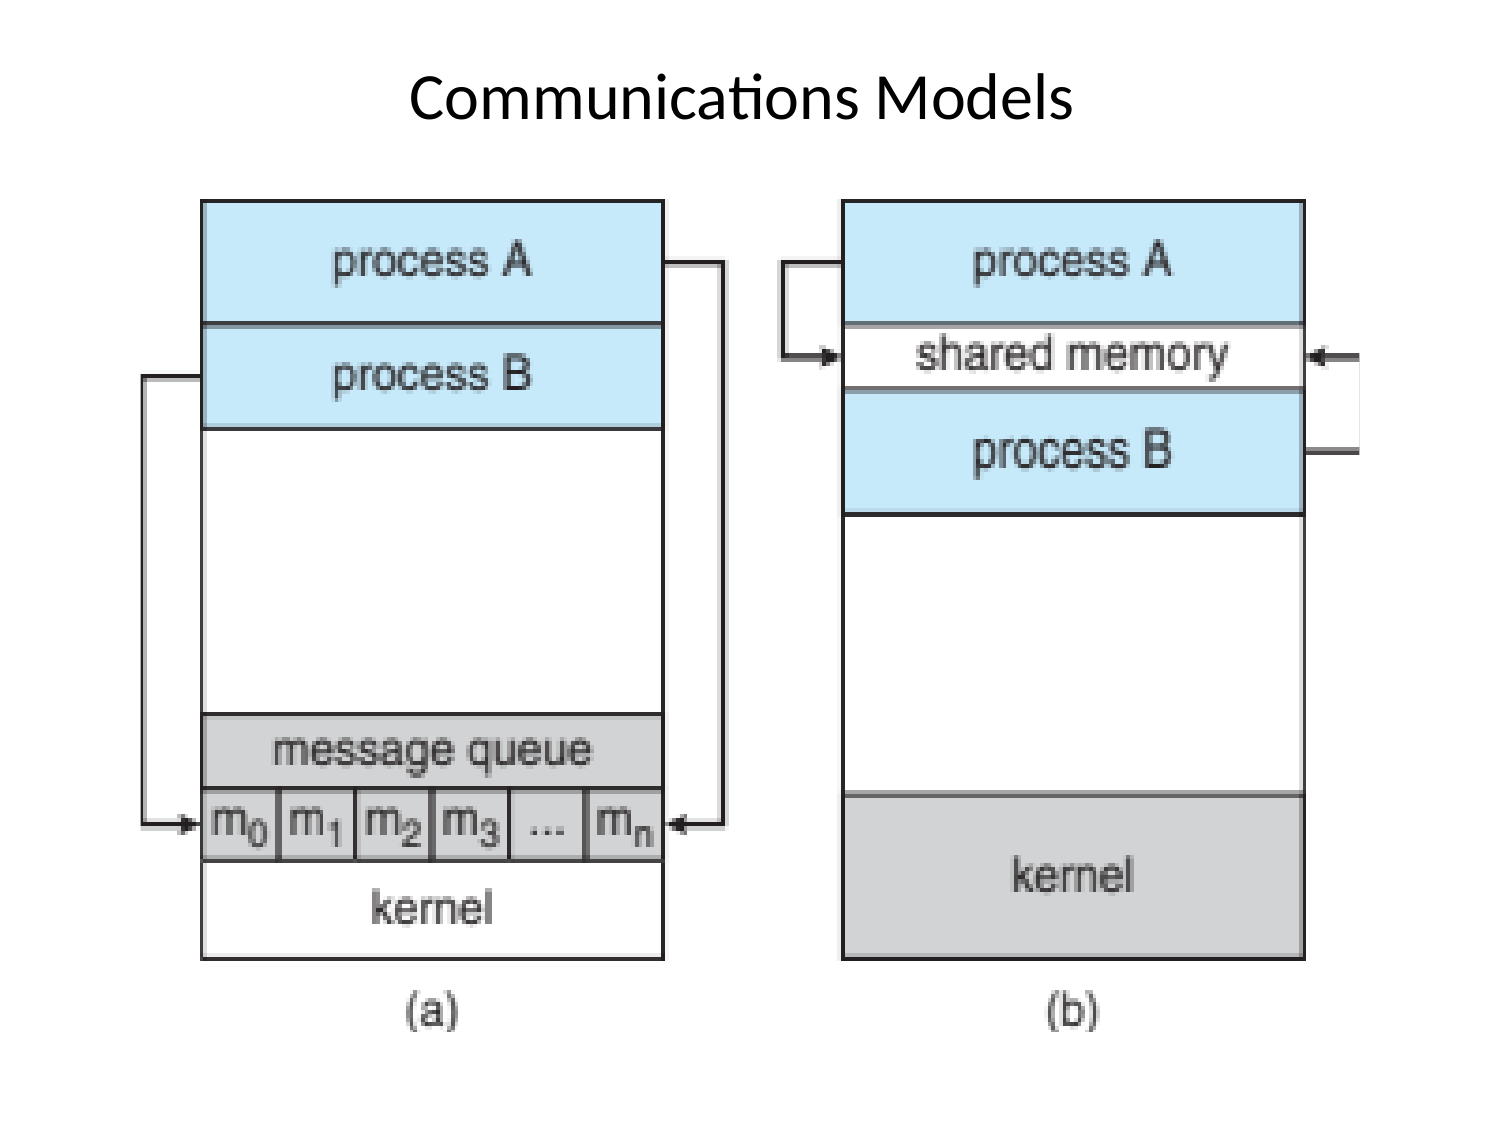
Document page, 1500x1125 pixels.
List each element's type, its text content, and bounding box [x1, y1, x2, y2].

picture [140, 198, 1360, 1032]
text_box Communications Models [74, 45, 1425, 141]
